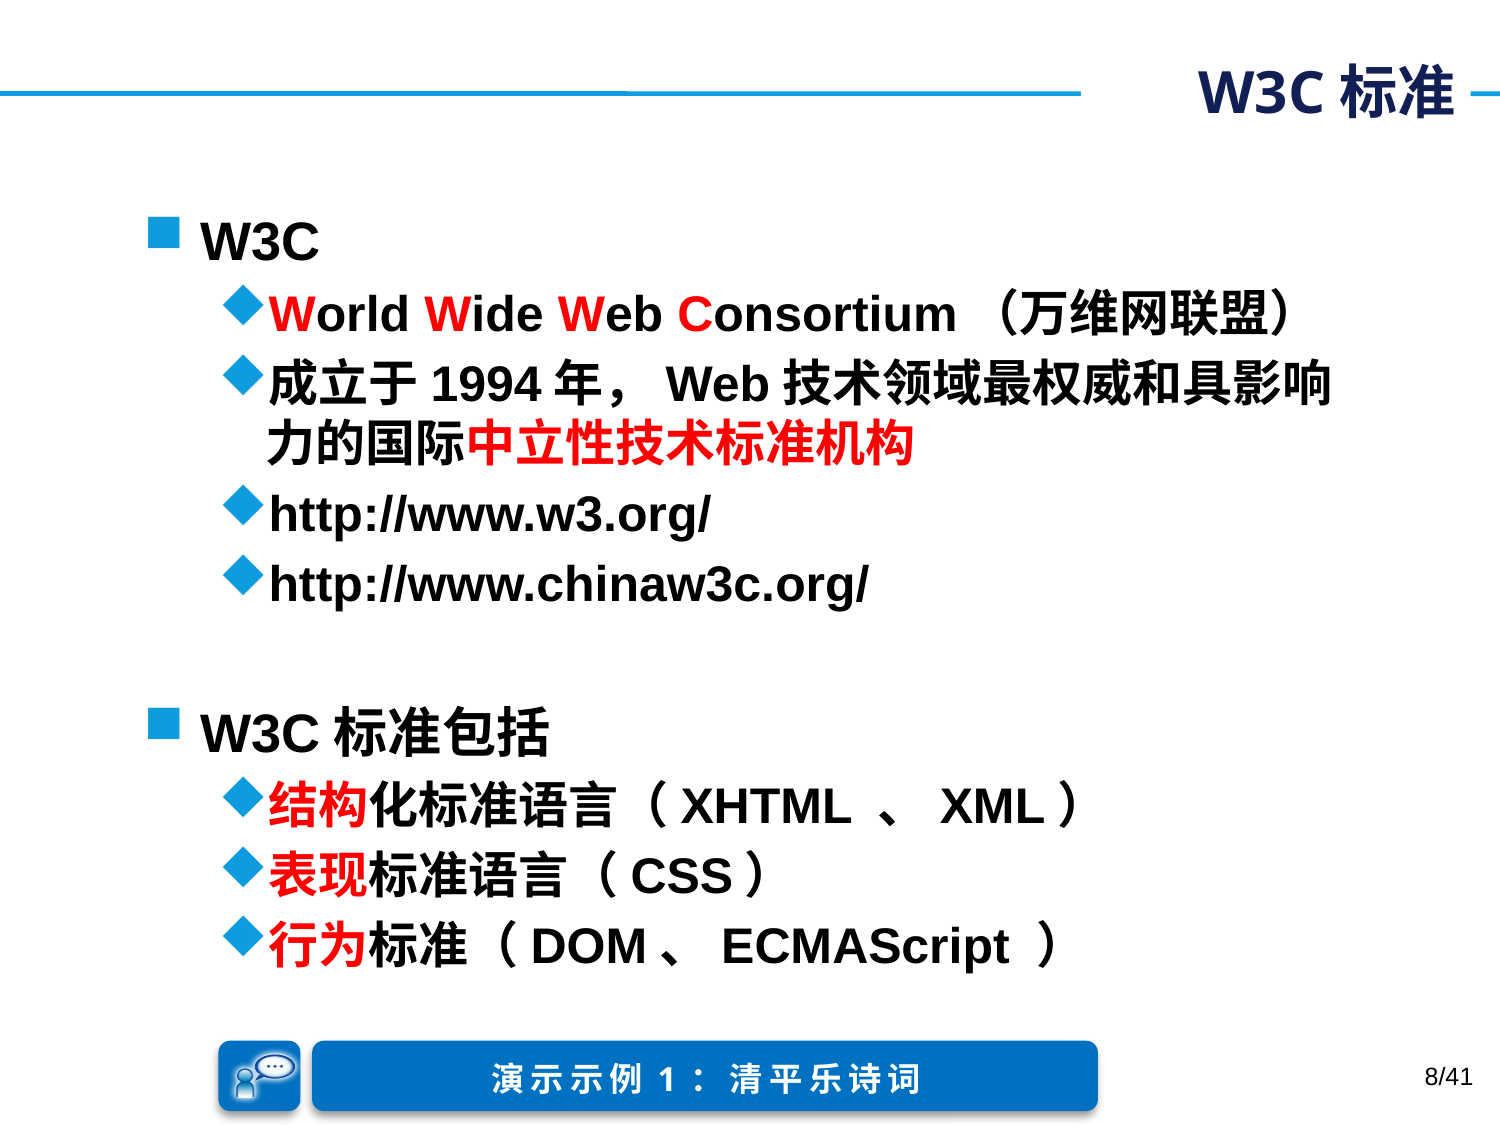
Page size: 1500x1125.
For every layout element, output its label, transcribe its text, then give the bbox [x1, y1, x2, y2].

title W3C标准 [1080, 46, 1471, 133]
list W3C World Wide Web Consortium（万维网联盟） 成立于1994年，Web技术领域最权威和具影响力的国际中立性技术标准机构 http://www.w3.org/ http://www.chinaw3c.org/ W3C标准包括 结构化标准语言（XHTML 、XML） 表现标准语言（CSS） 行为标准（DOM、ECMAScript ） [128, 199, 1383, 941]
slide_number 8/41 [1138, 1053, 1489, 1114]
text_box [218, 1040, 1099, 1112]
